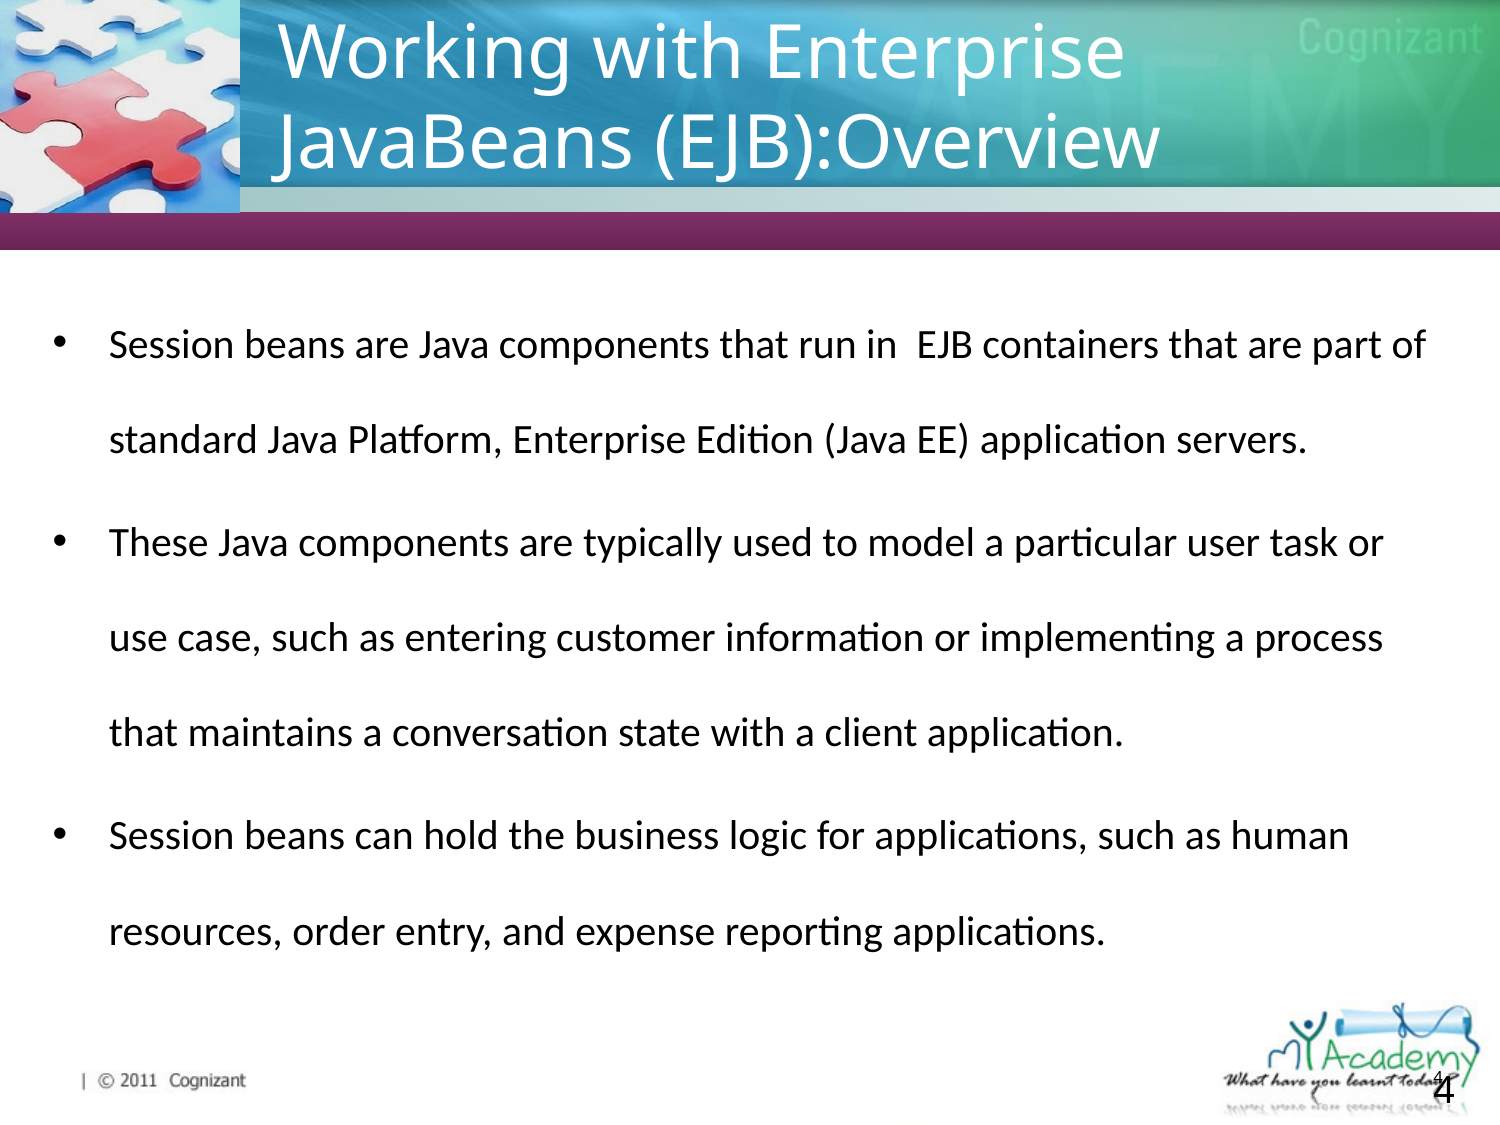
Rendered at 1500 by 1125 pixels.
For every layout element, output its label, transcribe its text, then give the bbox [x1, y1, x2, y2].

text_box 4 [1418, 1059, 1492, 1112]
list Session beans are Java components that run in EJB containers that are part of standard Java Platform, Enterprise Edition (Java EE) application servers. These Java components are typically used to model a particular user task or use case, such as entering customer information or implementing a process that maintains a conversation state with a client application. Session beans can hold the business logic for applications, such as human resources, order entry, and expense reporting applications. [37, 263, 1463, 1076]
picture [0, 0, 262, 213]
picture [0, 250, 1500, 1125]
title Working with Enterprise JavaBeans (EJB):Overview [262, 0, 1500, 188]
